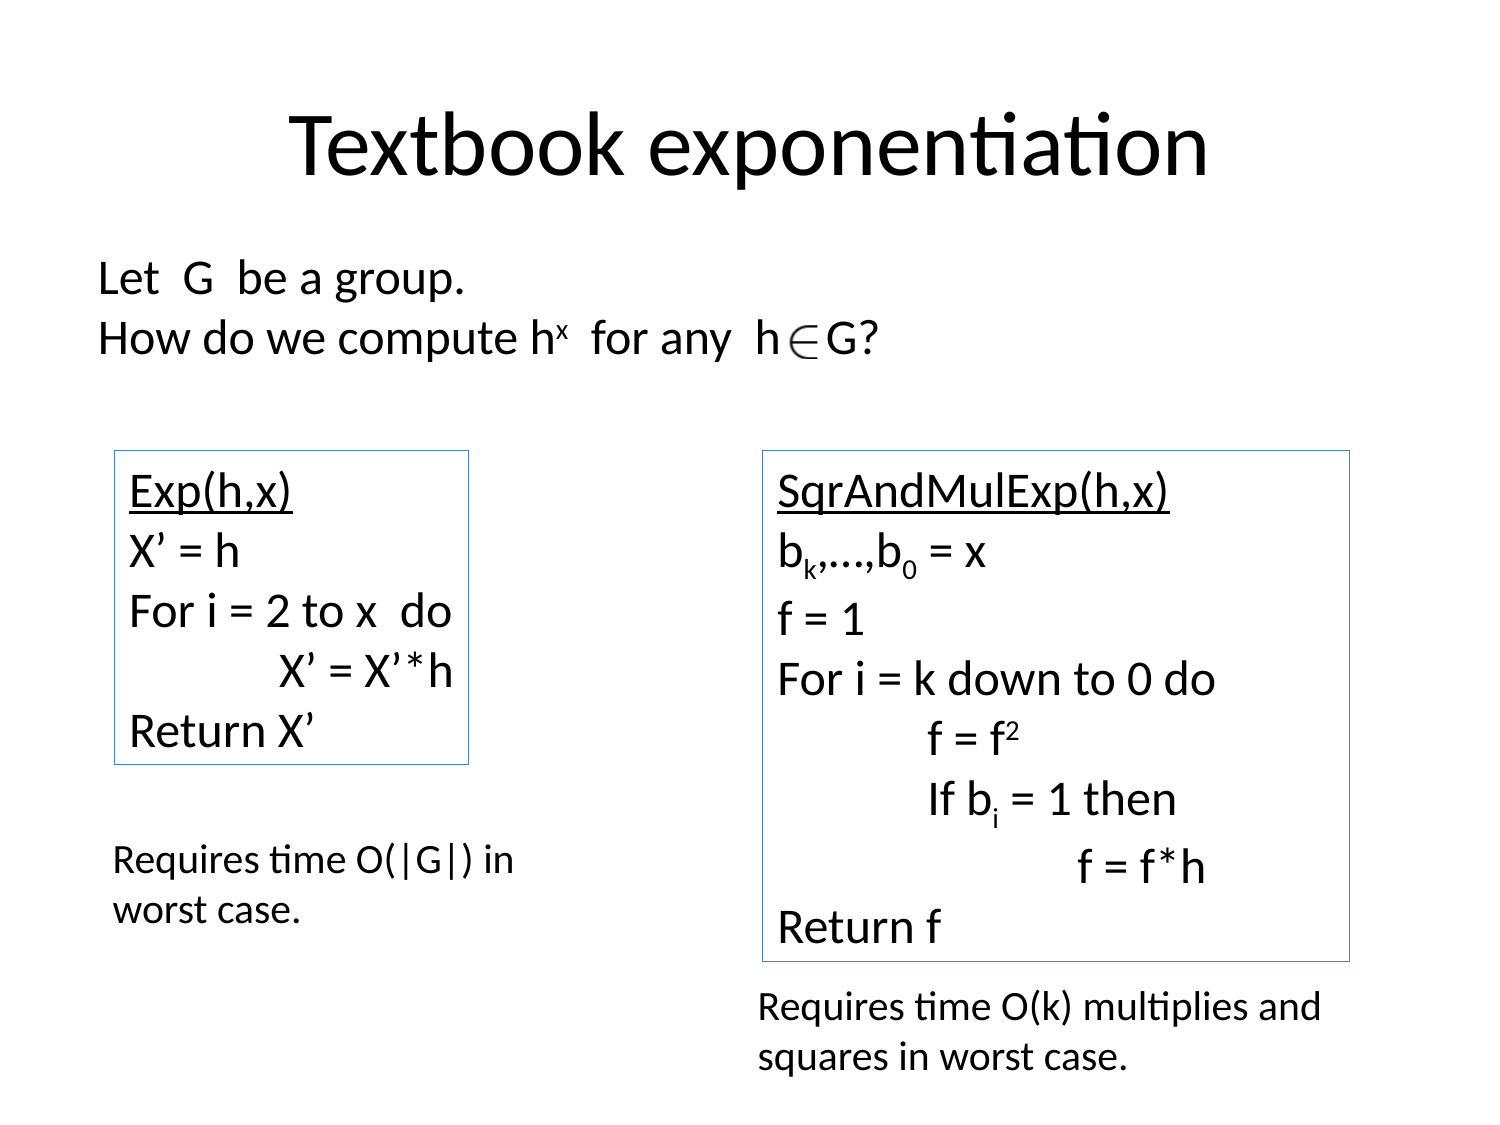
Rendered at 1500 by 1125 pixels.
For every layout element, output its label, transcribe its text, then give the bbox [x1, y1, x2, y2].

picture [788, 324, 818, 359]
text_box Requires time O(k) multiplies and squares in worst case. [742, 971, 1347, 1086]
text_box SqrAndMulExp(h,x) bk,…,b0 = x f = 1 For i = k down to 0 do f = f2 If bi = 1 then f = f*h Return f [762, 450, 1350, 962]
text_box Exp(h,x) X’ = h For i = 2 to x do X’ = X’*h Return X’ [114, 450, 469, 765]
text_box Let G be a group. How do we compute hx for any h G? [83, 237, 896, 373]
title Textbook exponentiation [75, 45, 1425, 233]
text_box Requires time O(|G|) in worst case. [97, 824, 540, 940]
